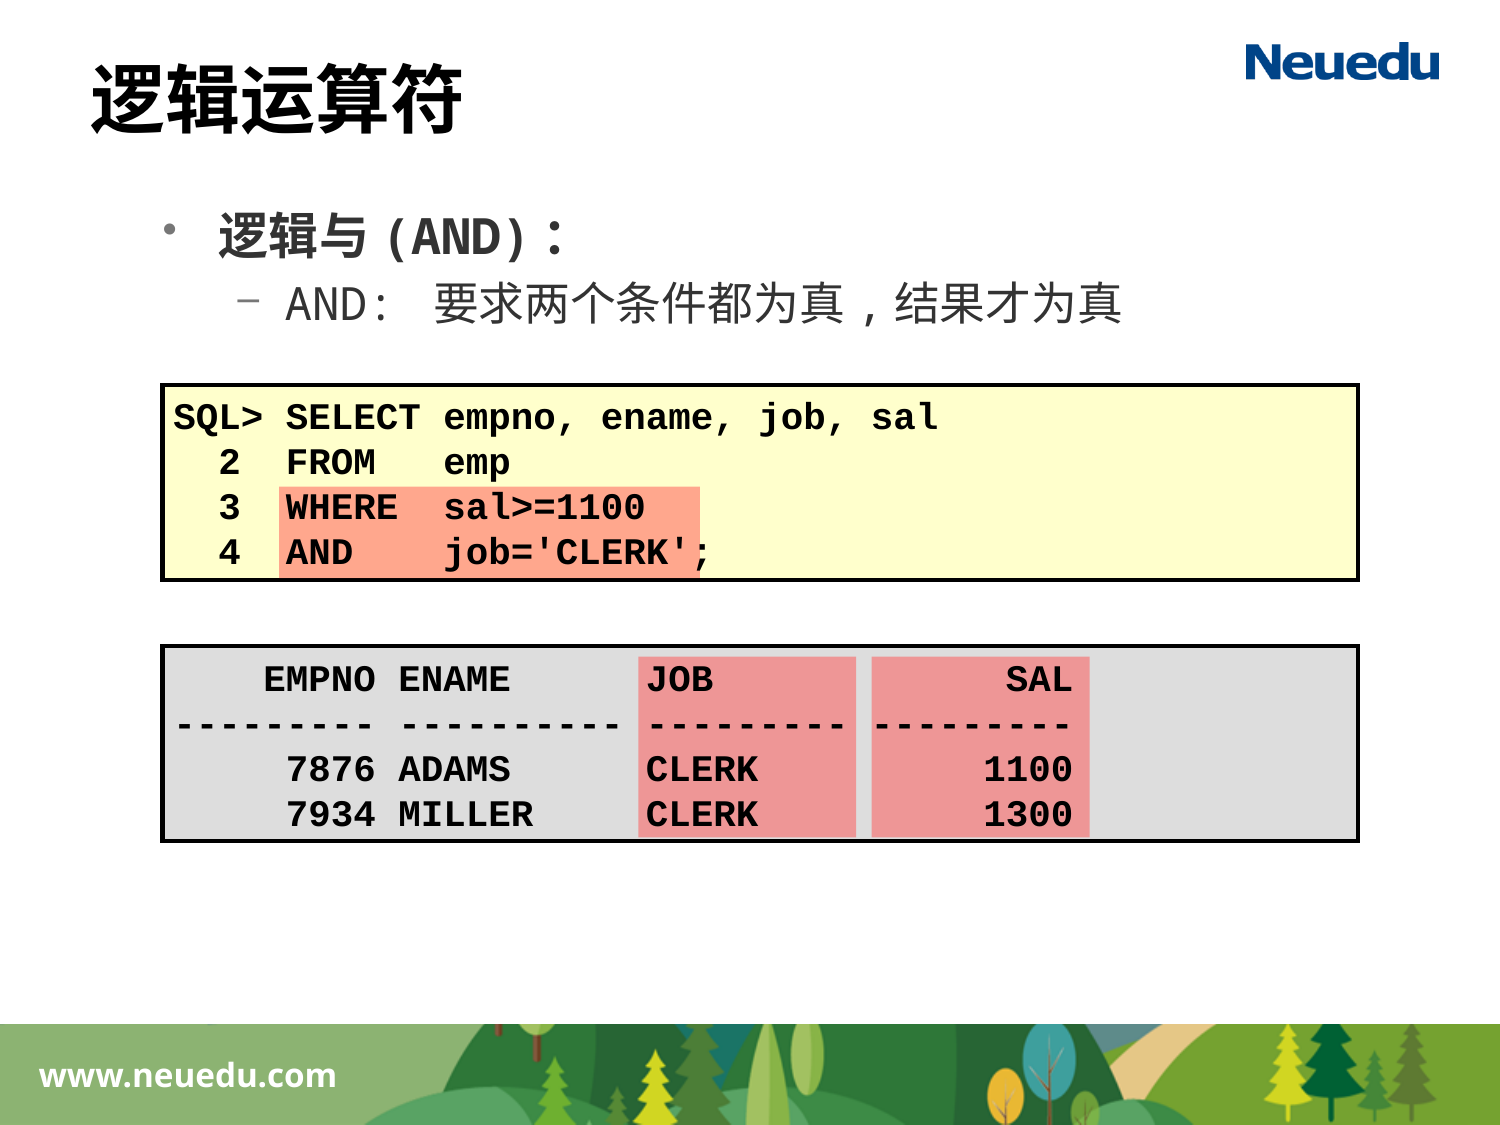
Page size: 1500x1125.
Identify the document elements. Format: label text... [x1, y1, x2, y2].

text_box EMPNO ENAME JOB SAL --------- ---------- --------- --------- 7876 ADAMS CLERK 1100 7934 MILLER CLERK 1300 [158, 643, 276, 844]
text_box 逻辑与(AND)： AND: 要求两个条件都为真,结果才为真 [147, 184, 1438, 338]
text_box EMPNO ENAME JOB SAL --------- ---------- --------- --------- 7876 ADAMS CLERK 1100 7934 MILLER CLERK 1300 [1091, 643, 1359, 844]
picture [1246, 42, 1439, 80]
text_box SQL> SELECT empno, ename, job, sal 2 FROM emp 3 WHERE sal>=1100 4 AND job='CLERK'; [158, 382, 1359, 583]
picture [0, 1024, 1500, 1125]
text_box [278, 486, 1090, 838]
title 逻辑运算符 [75, 45, 1425, 150]
